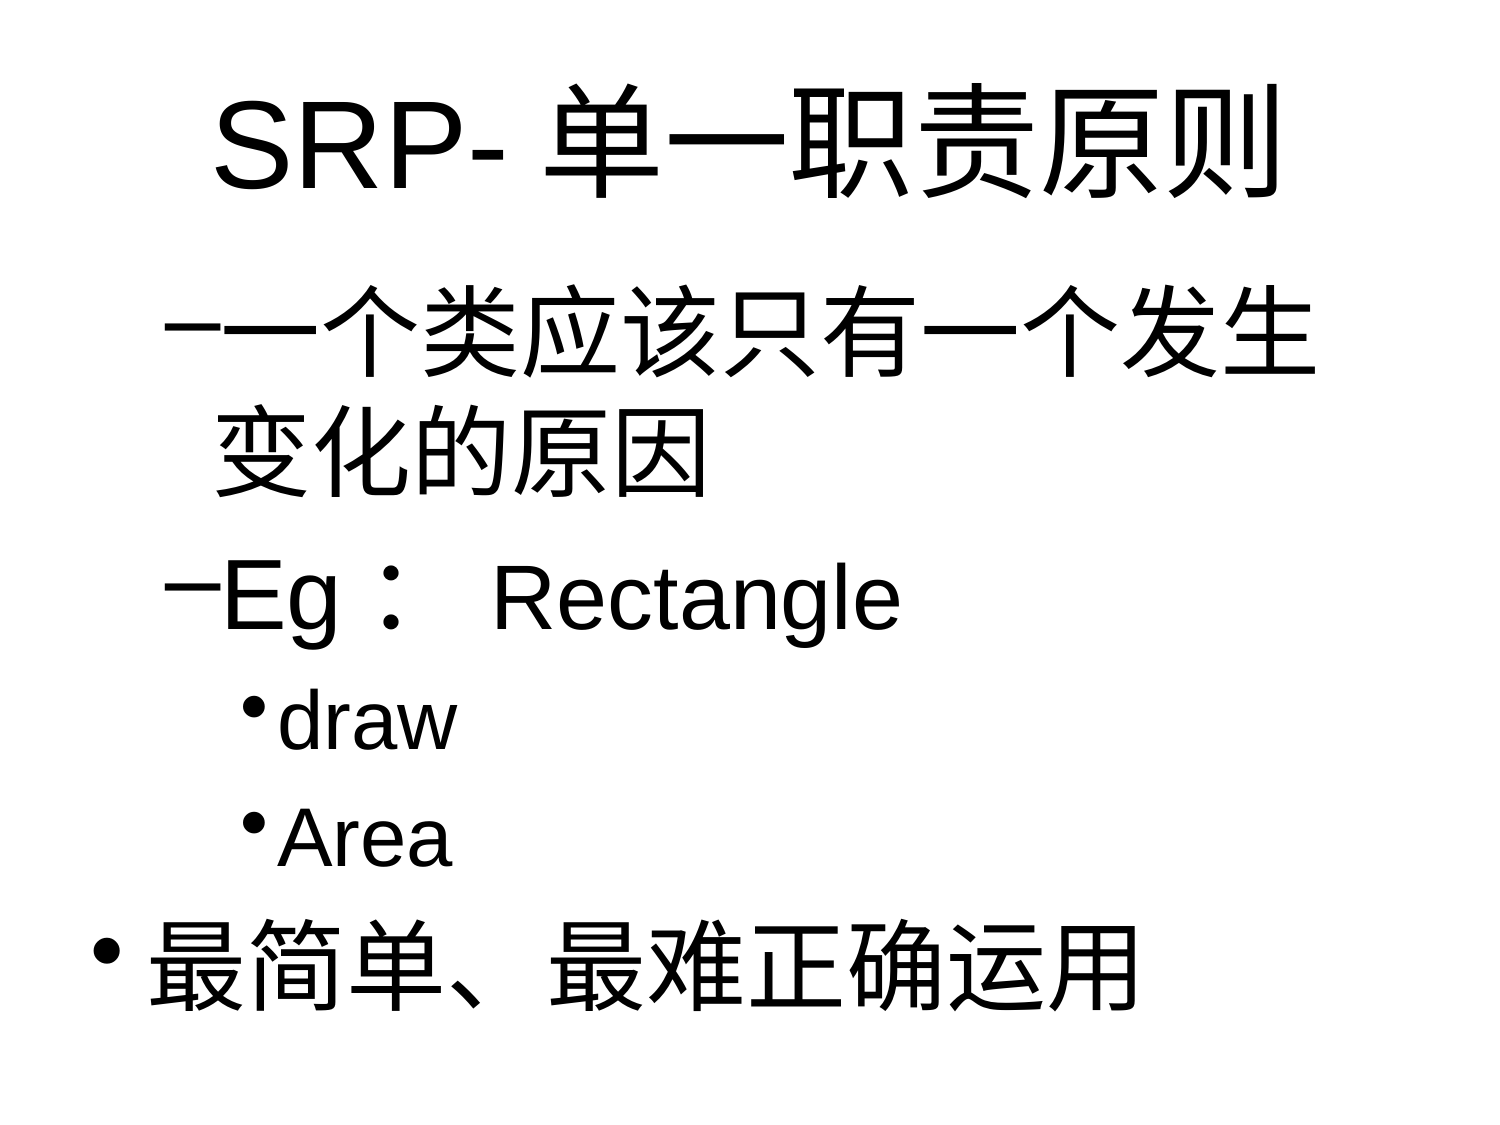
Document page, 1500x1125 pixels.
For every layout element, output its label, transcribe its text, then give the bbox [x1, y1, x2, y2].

list 一个类应该只有一个发生变化的原因 Eg：Rectangle draw Area 最简单、最难正确运用 [75, 262, 1425, 1005]
title SRP-单一职责原则 [75, 45, 1425, 233]
